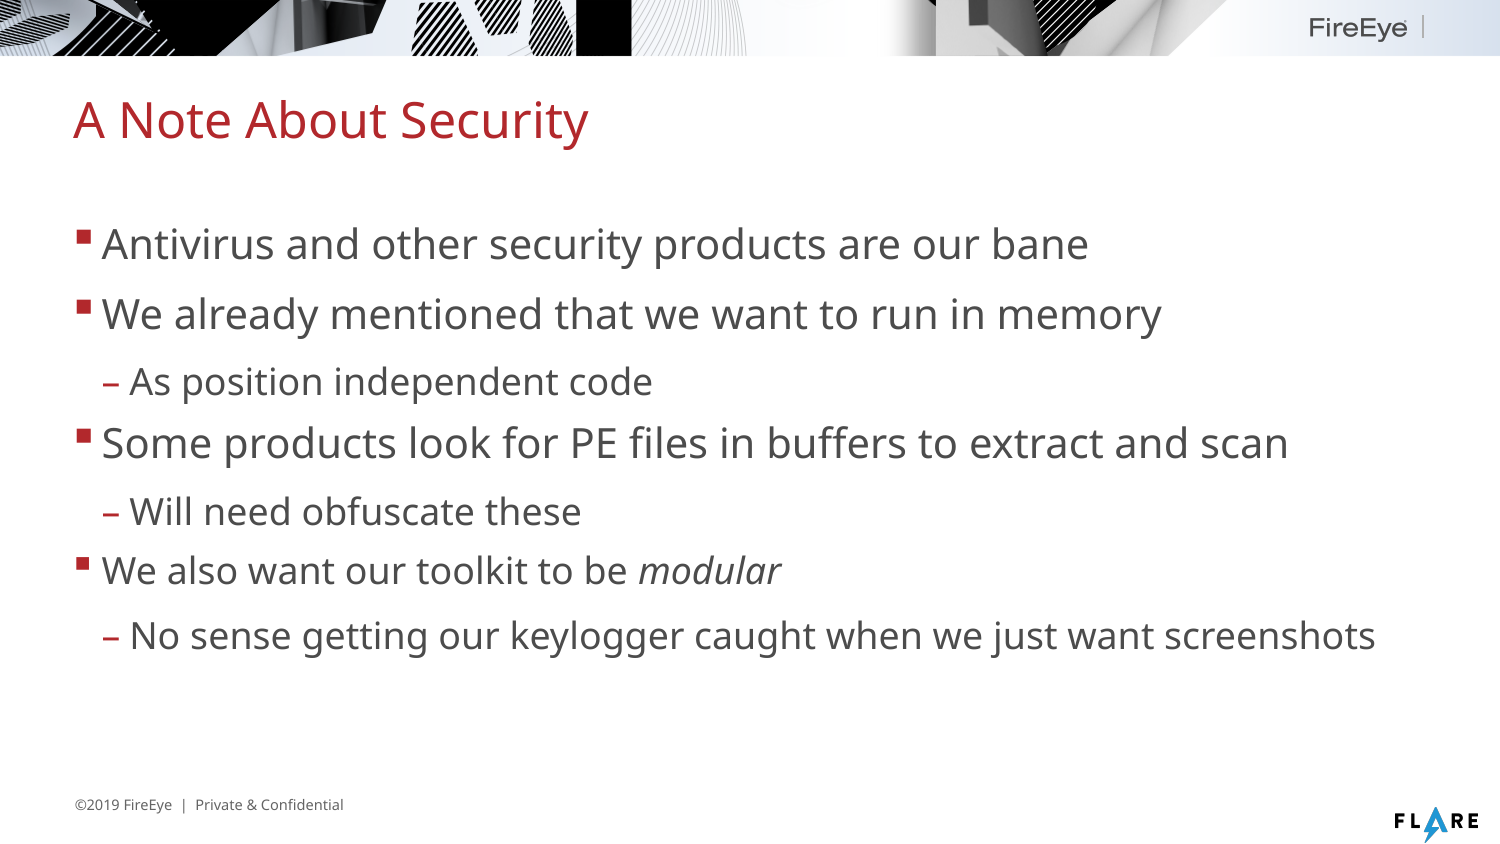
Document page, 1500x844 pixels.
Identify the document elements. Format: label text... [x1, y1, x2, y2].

list Antivirus and other security products are our bane We already mentioned that we want to run in memory As position independent code Some products look for PE files in buffers to extract and scan Will need obfuscate these We also want our toolkit to be modular No sense getting our keylogger caught when we just want screenshots [57, 215, 1425, 754]
title A Note About Security [58, 87, 1425, 158]
picture [0, 0, 1500, 844]
